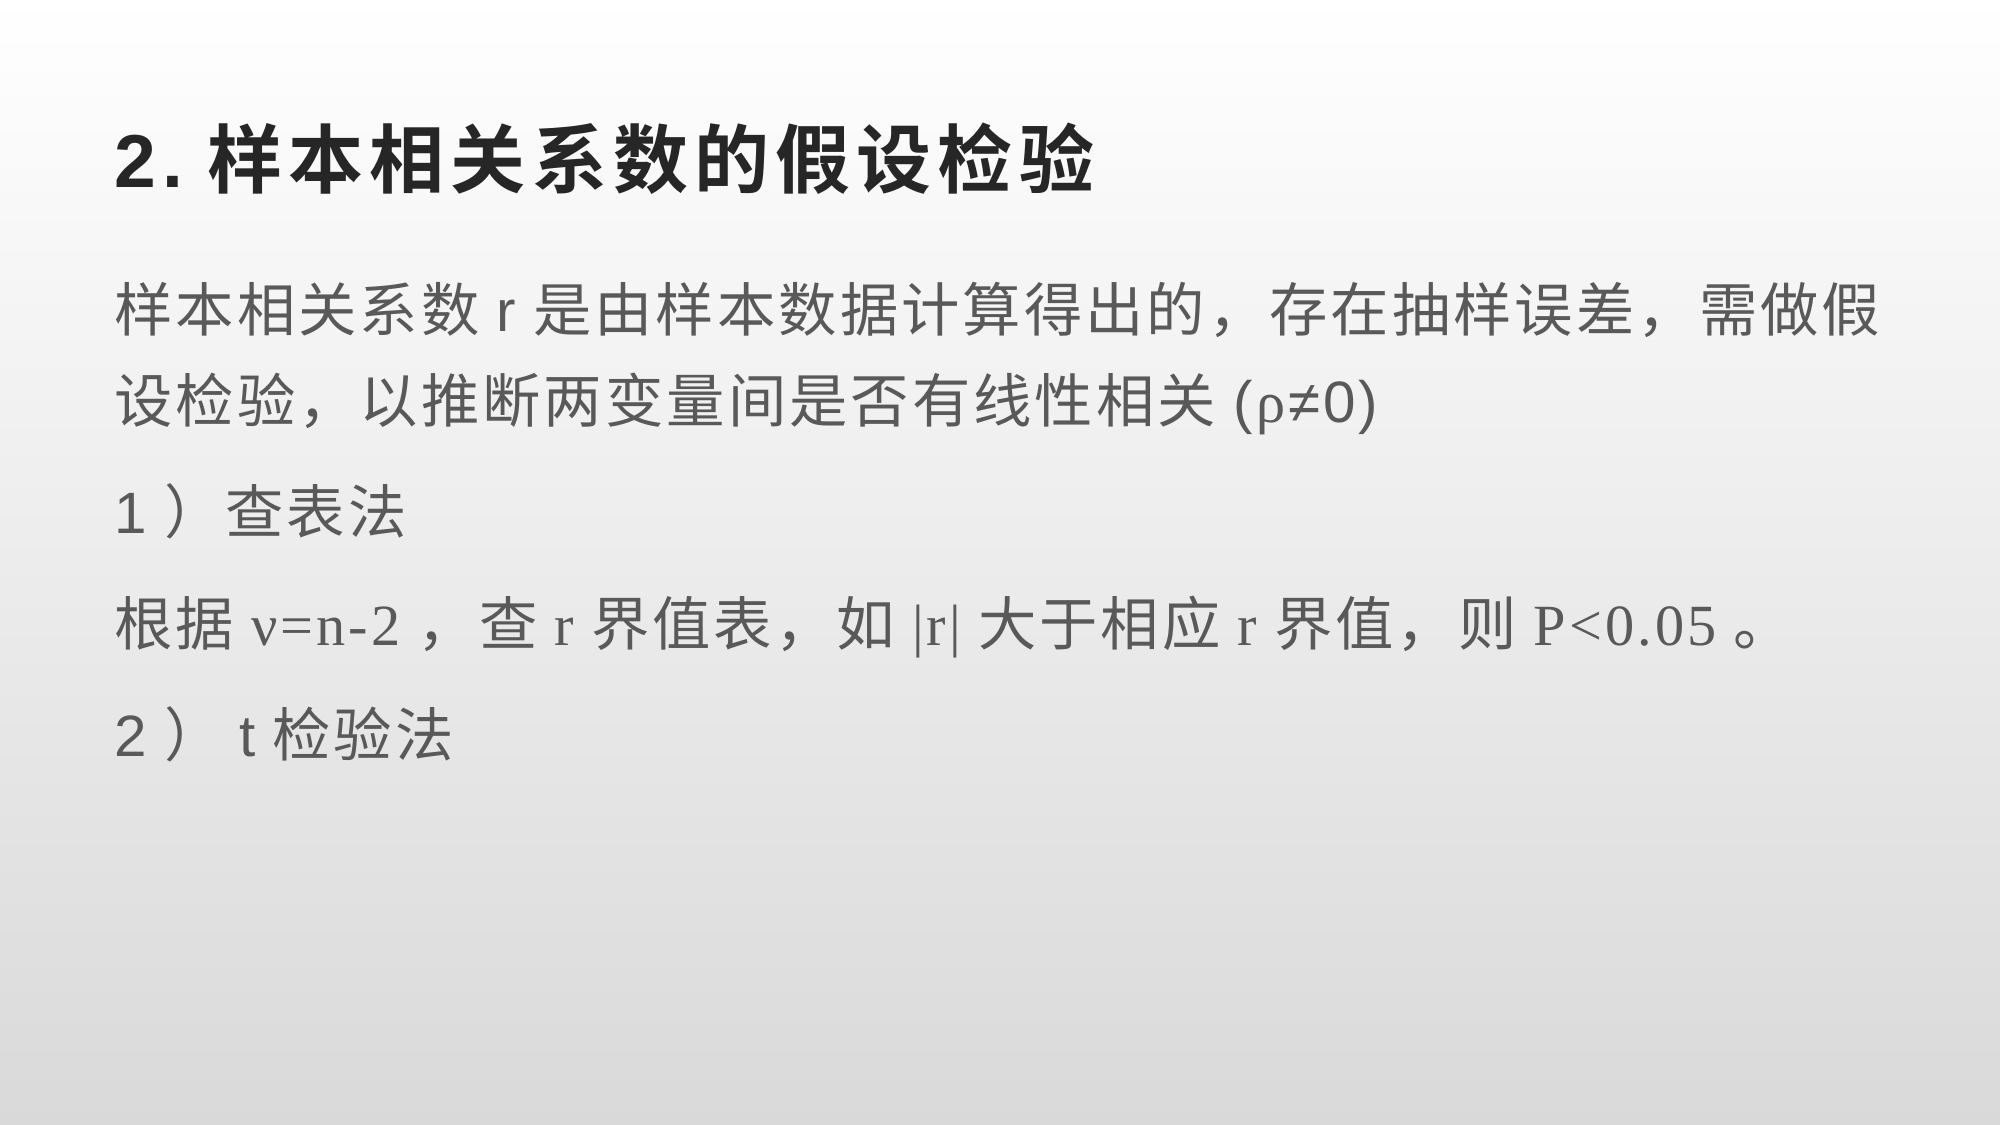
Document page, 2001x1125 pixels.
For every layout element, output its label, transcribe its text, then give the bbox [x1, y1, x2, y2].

title 2.样本相关系数的假设检验 [99, 99, 1900, 216]
